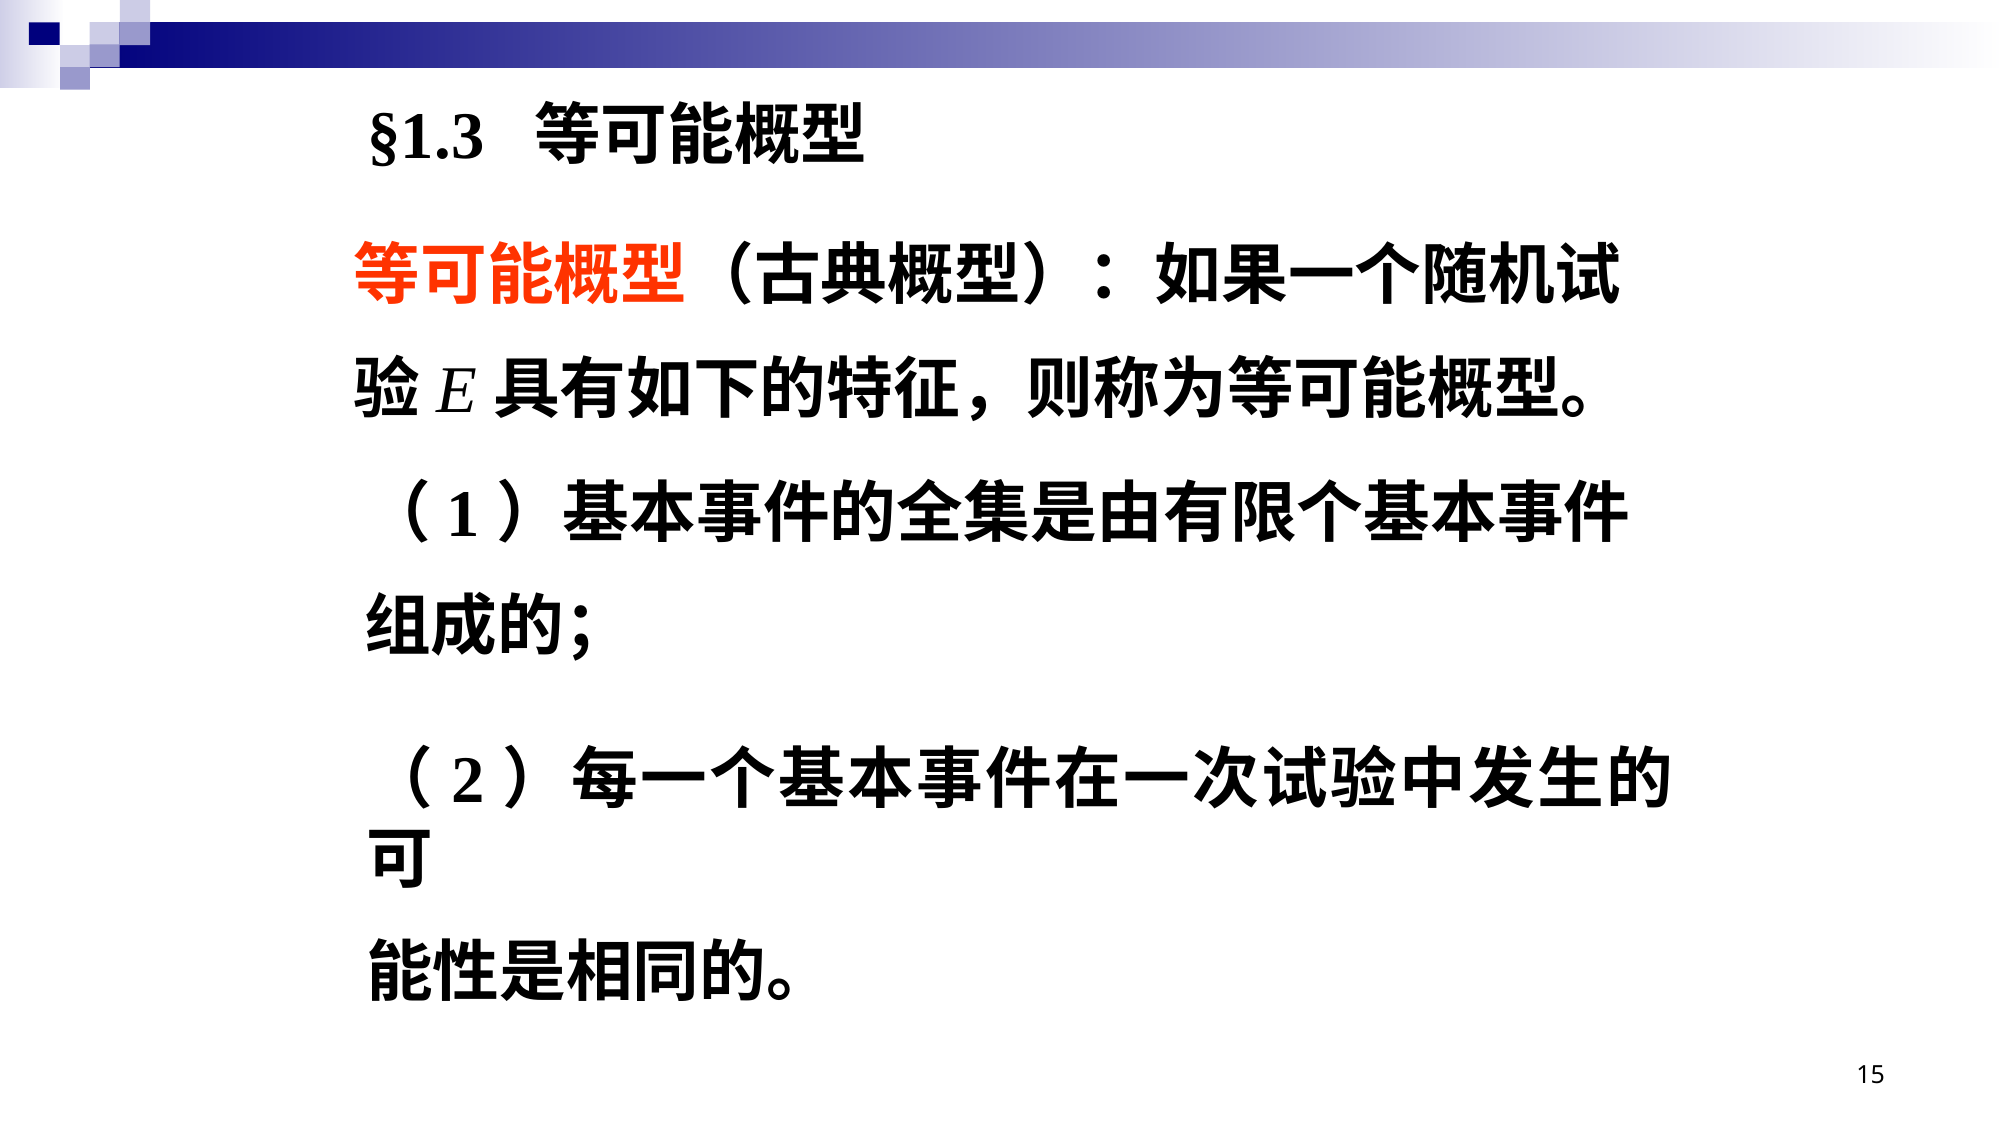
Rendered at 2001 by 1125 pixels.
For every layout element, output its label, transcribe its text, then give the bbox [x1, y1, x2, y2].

text_box §1.3 等可能概型 [319, 84, 916, 180]
slide_number 15 [1433, 1025, 1900, 1100]
text_box （1）基本事件的全集是由有限个基本事件 组成的； [349, 462, 1704, 671]
text_box （2）每一个基本事件在一次试验中发生的可 能性是相同的。 [351, 728, 1689, 1017]
text_box 等可能概型（古典概型）：如果一个随机试 验E具有如下的特征，则称为等可能概型。 [338, 224, 1669, 433]
